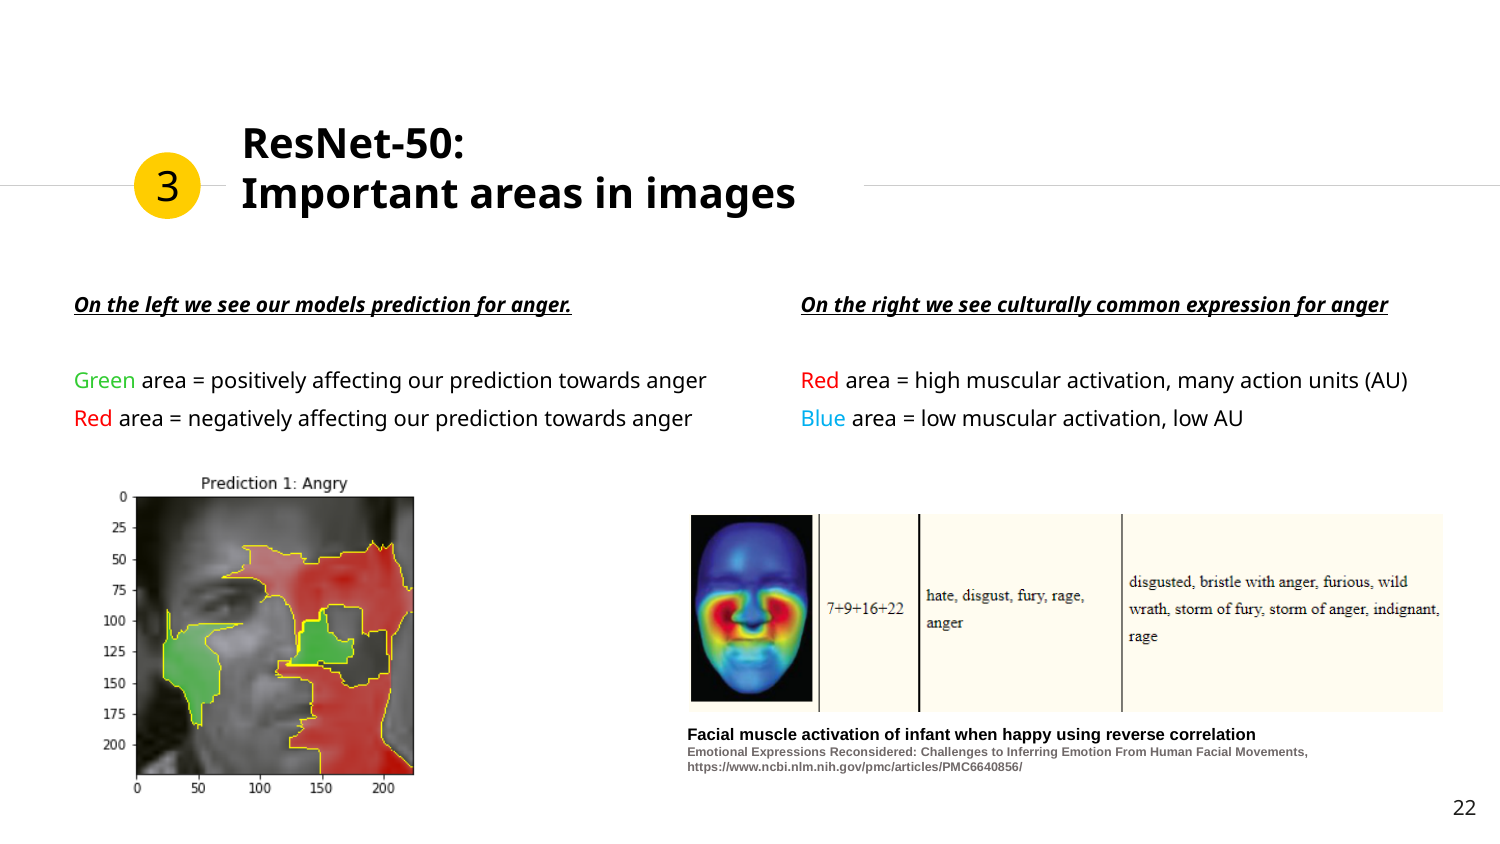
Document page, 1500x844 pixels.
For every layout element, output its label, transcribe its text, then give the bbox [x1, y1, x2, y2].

title ResNet-50: Important areas in images [226, 115, 863, 219]
picture [689, 514, 1443, 712]
picture [97, 471, 432, 810]
text_box 3 [123, 138, 213, 231]
text_box Facial muscle activation of infant when happy using reverse correlation Emotional Expressions Reconsidered: Challenges to Inferring Emotion From Human Facial Movements, https://www.ncbi.nlm.nih.gov/pmc/articles/PMC6640856/ [672, 716, 1481, 799]
text_box On the right we see culturally common expression for anger Red area = high muscular activation, many action units (AU) Blue area = low muscular activation, low AU [773, 276, 1454, 507]
slide_number 22 [1401, 779, 1492, 844]
list On the left we see our models prediction for anger. Green area = positively affecting our prediction towards anger Red area = negatively affecting our prediction towards anger [46, 276, 727, 507]
